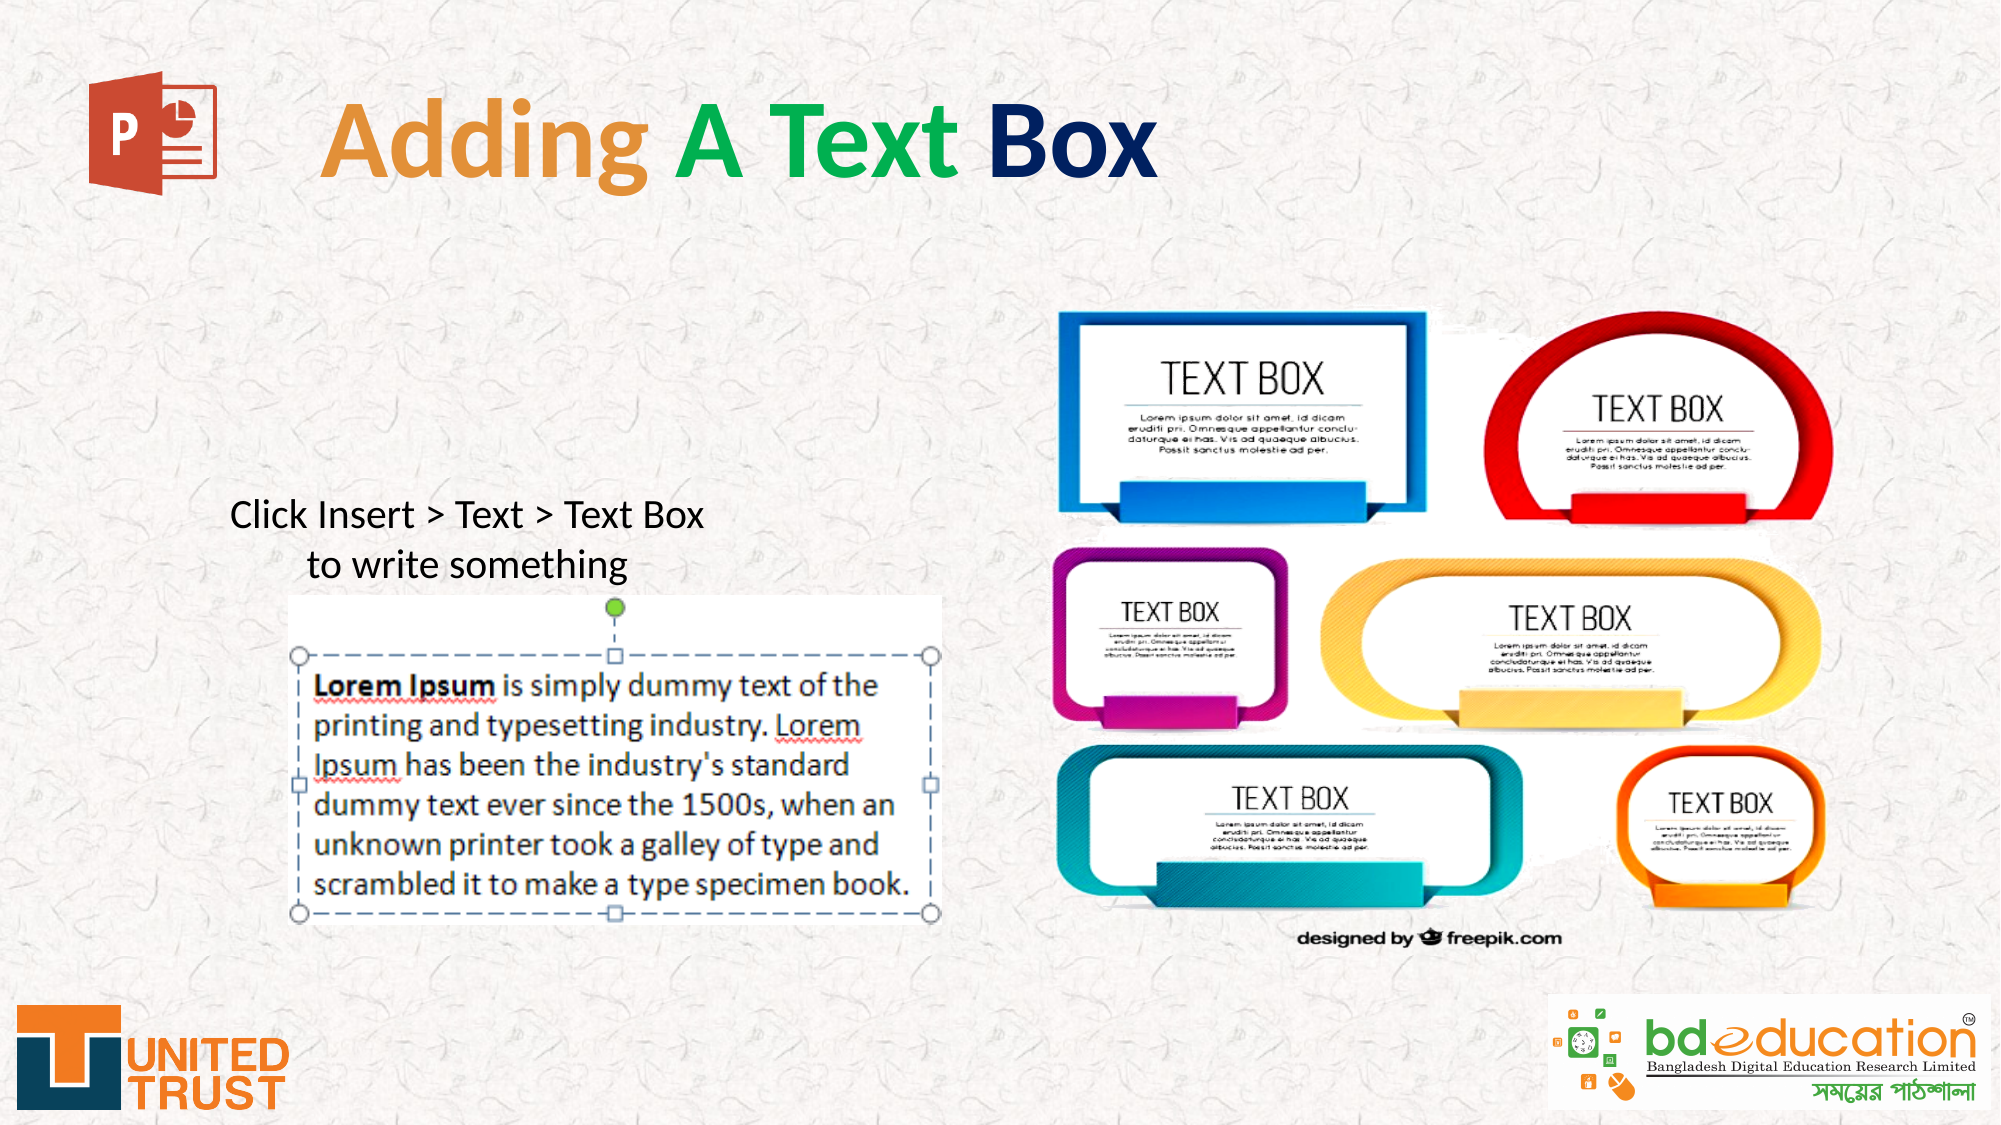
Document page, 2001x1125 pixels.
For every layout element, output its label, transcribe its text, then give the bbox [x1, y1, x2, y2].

text_box Click Insert > Text > Text Box to write something [104, 479, 831, 594]
text_box Adding A Text Box [305, 57, 2000, 208]
picture [0, 0, 2001, 1125]
